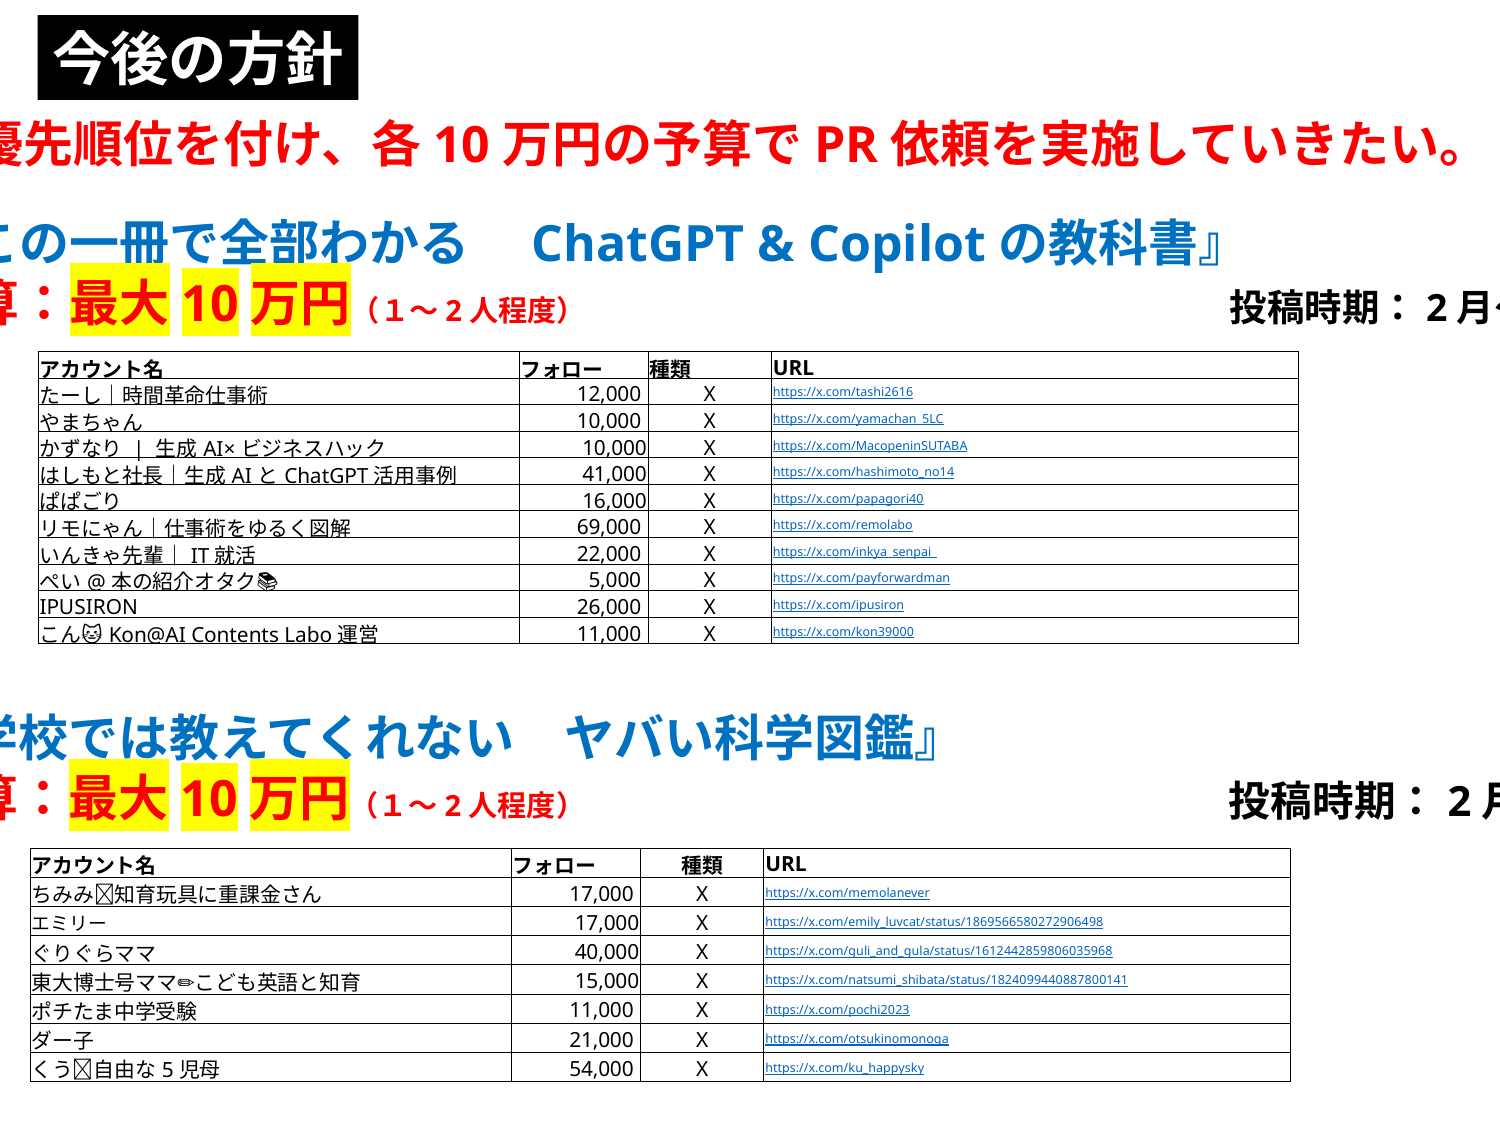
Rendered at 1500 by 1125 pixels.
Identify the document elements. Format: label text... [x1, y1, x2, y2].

table_cell X [649, 405, 771, 431]
table_cell たーし｜時間革命仕事術 [39, 379, 519, 404]
table_cell 22,000 [520, 538, 648, 564]
table_cell X [649, 538, 771, 564]
table_cell 11,000 [512, 995, 640, 1023]
table_cell ぺい@本の紹介オタク📚 [39, 565, 519, 590]
table_cell X [649, 458, 771, 484]
text_box 今後の方針 [37, 15, 359, 100]
table_cell 10,000 [520, 432, 648, 457]
table_cell X [641, 1053, 763, 1081]
table_header アカウント名 [39, 352, 519, 378]
text_box 『学校では教えてくれない ヤバい科学図鑑』 予算：最大10万円（１～2人程度） 投稿時期：2月～ [0, 699, 1500, 834]
table_cell 10,000 [520, 405, 648, 431]
table_cell 69,000 [520, 511, 648, 537]
table_cell https://x.com/yamachan_5LC [772, 405, 1298, 431]
table_cell https://x.com/guli_and_gula/status/1612442859806035968 [764, 936, 1290, 964]
table_cell 40,000 [512, 936, 640, 964]
table_cell https://x.com/ipusiron [772, 591, 1298, 617]
table_cell X [641, 936, 763, 964]
table_cell https://x.com/remolabo [772, 511, 1298, 537]
table_cell 5,000 [520, 565, 648, 590]
table_cell はしもと社長｜生成AIとChatGPT活用事例 [39, 458, 519, 484]
table_cell X [649, 485, 771, 510]
table_cell X [649, 511, 771, 537]
table_header URL [764, 849, 1290, 877]
table_cell 東大博士号ママ✏️こども英語と知育 [31, 965, 511, 994]
table_cell https://x.com/emily_luvcat/status/1869566580272906498 [764, 907, 1290, 935]
table_cell 16,000 [520, 485, 648, 510]
table_header 種類 [641, 849, 763, 877]
table_cell X [649, 565, 771, 590]
table_cell https://x.com/tashi2616 [772, 379, 1298, 404]
table_cell 12,000 [520, 379, 648, 404]
table_cell X [649, 618, 771, 643]
table_header URL [772, 352, 1298, 378]
table_cell https://x.com/otsukinomonoga [764, 1024, 1290, 1052]
table_cell https://x.com/MacopeninSUTABA [772, 432, 1298, 457]
table_cell エミリー [31, 907, 511, 935]
table_cell X [641, 878, 763, 906]
table_cell https://x.com/pochi2023 [764, 995, 1290, 1023]
table_cell https://x.com/memolanever [764, 878, 1290, 906]
table_cell https://x.com/hashimoto_no14 [772, 458, 1298, 484]
table_cell 26,000 [520, 591, 648, 617]
table_cell ぱぱごり [39, 485, 519, 510]
table_cell https://x.com/kon39000 [772, 618, 1298, 643]
table_header フォロー [520, 352, 648, 378]
table_cell 17,000 [512, 907, 640, 935]
table_cell 11,000 [520, 618, 648, 643]
table_cell ちみみ🦐知育玩具に重課金さん [31, 878, 511, 906]
table_cell ぐりぐらママ [31, 936, 511, 964]
table_header 種類 [649, 352, 771, 378]
table_cell X [649, 379, 771, 404]
table_cell X [649, 432, 771, 457]
table_cell 21,000 [512, 1024, 640, 1052]
table_cell やまちゃん [39, 405, 519, 431]
table_cell https://x.com/payforwardman [772, 565, 1298, 590]
table_cell X [641, 965, 763, 994]
table_cell X [649, 591, 771, 617]
table_cell X [641, 1024, 763, 1052]
text_box 『この一冊で全部わかる ChatGPT & Copilotの教科書』 予算：最大10万円（１～2人程度） 投稿時期：2月～ [0, 203, 1500, 339]
table_cell https://x.com/natsumi_shibata/status/1824099440887800141 [764, 965, 1290, 994]
table_cell X [641, 907, 763, 935]
table_cell かずなり | 生成AI×ビジネスハック [39, 432, 519, 457]
table_cell https://x.com/papagori40 [772, 485, 1298, 510]
table_cell ダー子 [31, 1024, 511, 1052]
table_cell 54,000 [512, 1053, 640, 1081]
table_cell いんきゃ先輩｜IT就活 [39, 538, 519, 564]
table_cell 41,000 [520, 458, 648, 484]
table_header フォロー [512, 849, 640, 877]
table_cell 17,000 [512, 878, 640, 906]
text_box 優先順位を付け、各10万円の予算でPR依頼を実施していきたい。 [0, 105, 1500, 181]
table_cell リモにゃん｜仕事術をゆるく図解 [39, 511, 519, 537]
table_header アカウント名 [31, 849, 511, 877]
table_cell くう🍀自由な5児母 [31, 1053, 511, 1081]
table_cell https://x.com/ku_happysky [764, 1053, 1290, 1081]
table_cell ポチたま中学受験 [31, 995, 511, 1023]
table_cell 15,000 [512, 965, 640, 994]
table_cell こん🎺🐱Kon@AI Contents Labo運営 [39, 618, 519, 643]
table_cell IPUSIRON [39, 591, 519, 617]
table_cell https://x.com/inkya_senpai_ [772, 538, 1298, 564]
table_cell X [641, 995, 763, 1023]
